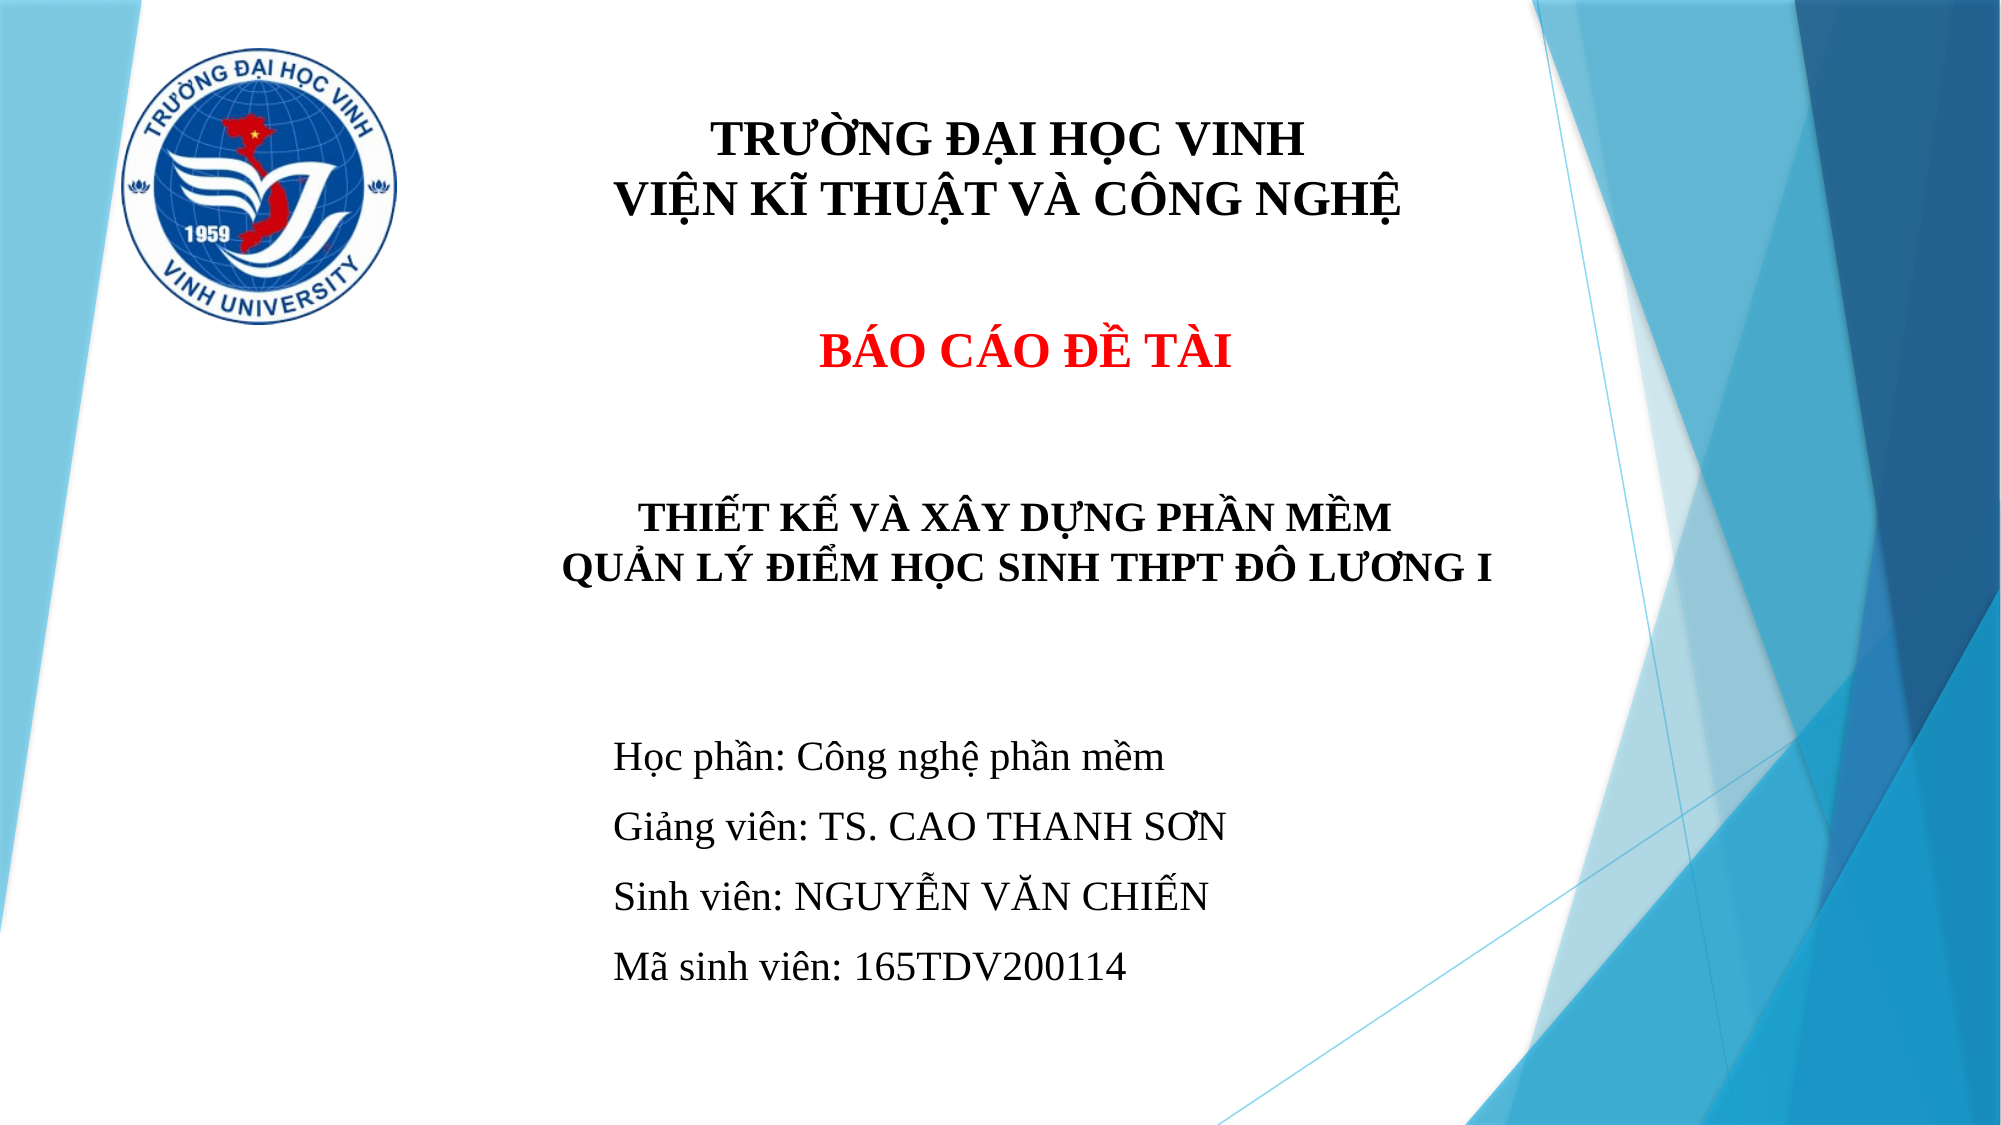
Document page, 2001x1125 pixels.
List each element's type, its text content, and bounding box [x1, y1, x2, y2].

picture [120, 48, 398, 325]
text_box TRƯỜNG ĐẠI HỌC VINH VIỆN KĨ THUẬT VÀ CÔNG NGHỆ [415, 98, 1602, 233]
text_box THIẾT KẾ VÀ XÂY DỰNG PHẦN MỀM QUẢN LÝ ĐIỂM HỌC SINH THPT ĐÔ LƯƠNG I Học phần: Công nghệ phần mềm Giảng viên: TS. CAO THANH SƠN Sinh viên: NGUYỄN VĂN CHIẾN Mã sinh viên: 165TDV200114 [396, 456, 1638, 996]
text_box BÁO CÁO ĐỀ TÀI [396, 310, 1656, 386]
